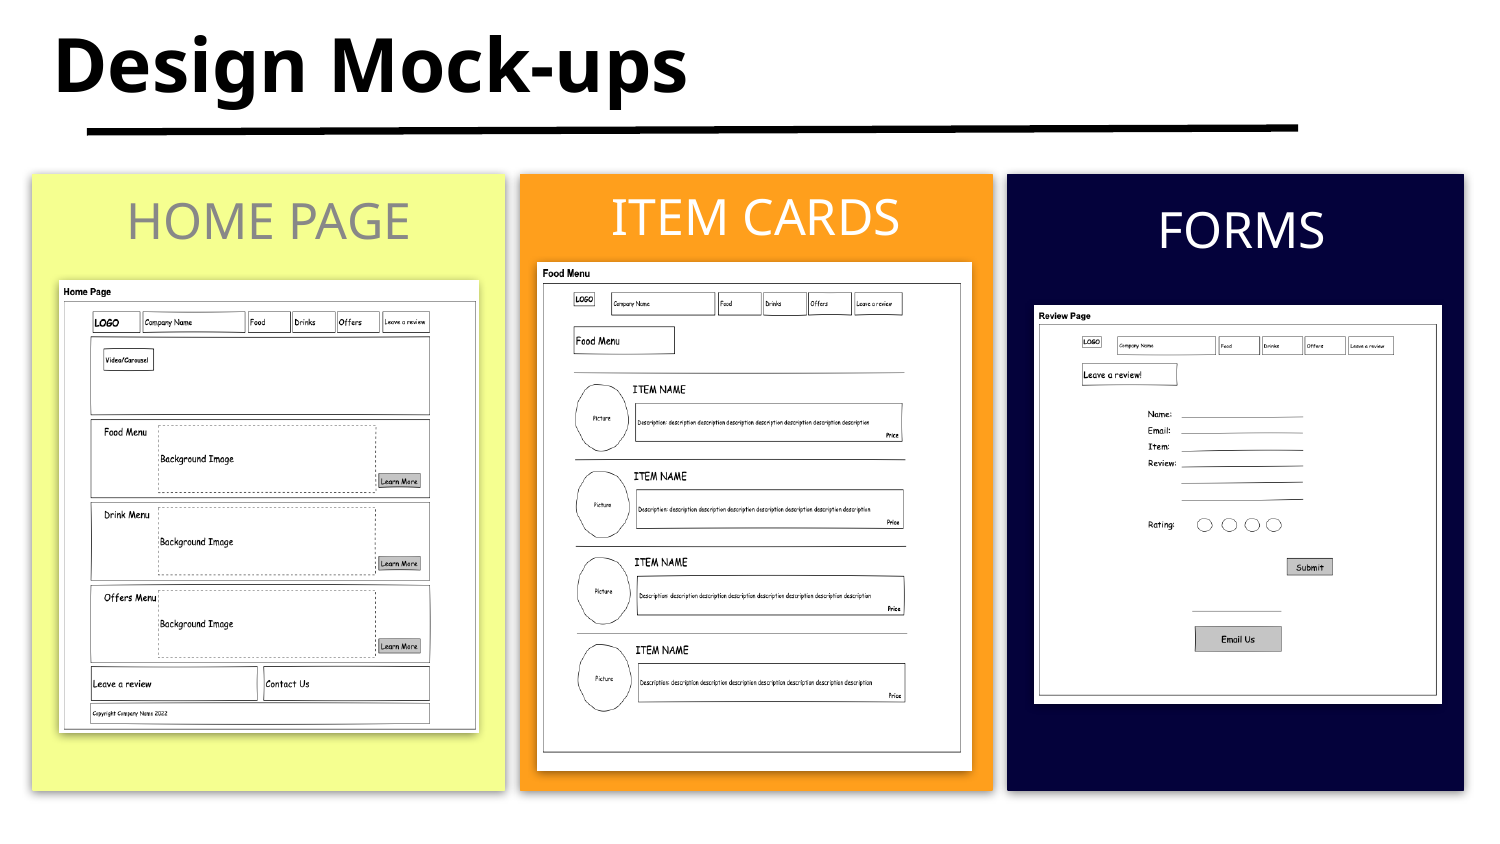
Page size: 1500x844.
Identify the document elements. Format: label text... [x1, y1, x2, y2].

text_box FORMS [1069, 183, 1413, 274]
picture [1034, 305, 1442, 704]
picture [537, 262, 972, 771]
text_box [520, 174, 993, 790]
text_box [1008, 174, 1464, 790]
picture [59, 280, 479, 734]
text_box ITEM CARDS [547, 170, 966, 261]
text_box HOME PAGE [84, 174, 454, 265]
text_box Design Mock-ups [46, 12, 1404, 114]
text_box [32, 174, 505, 790]
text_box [86, 127, 1299, 133]
